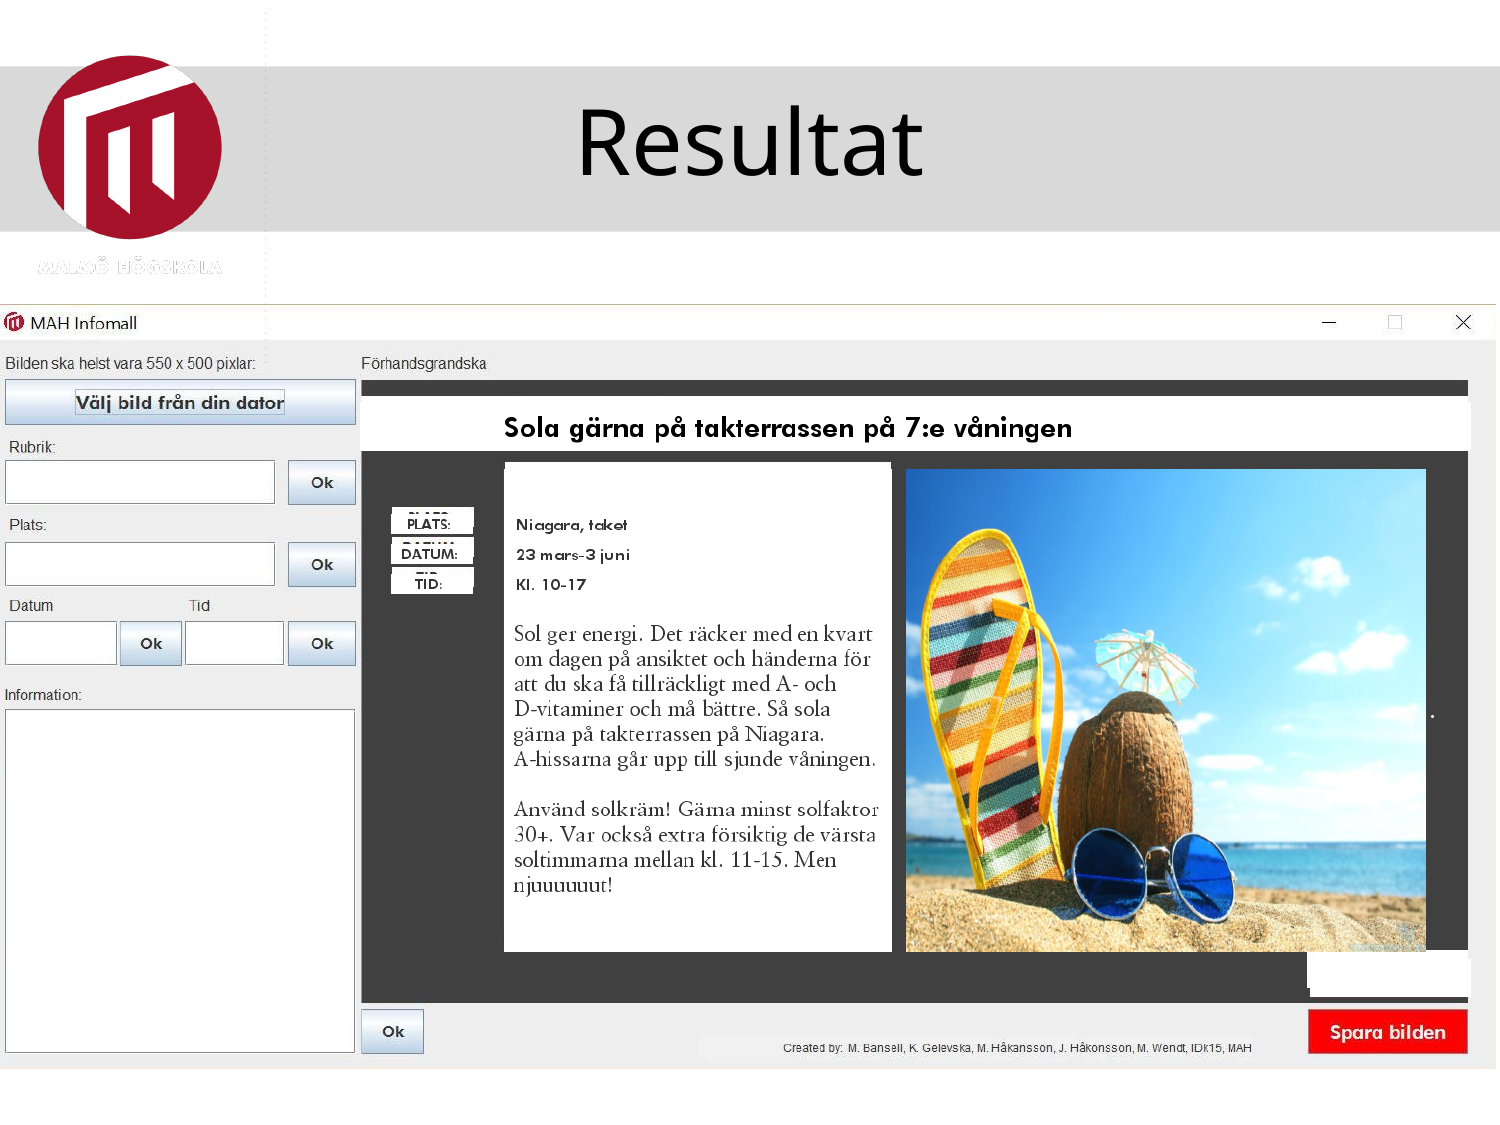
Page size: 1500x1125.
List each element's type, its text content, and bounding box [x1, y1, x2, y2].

text_box [270, 64, 1500, 234]
picture [0, 11, 1496, 1069]
title Resultat [270, 45, 1425, 233]
